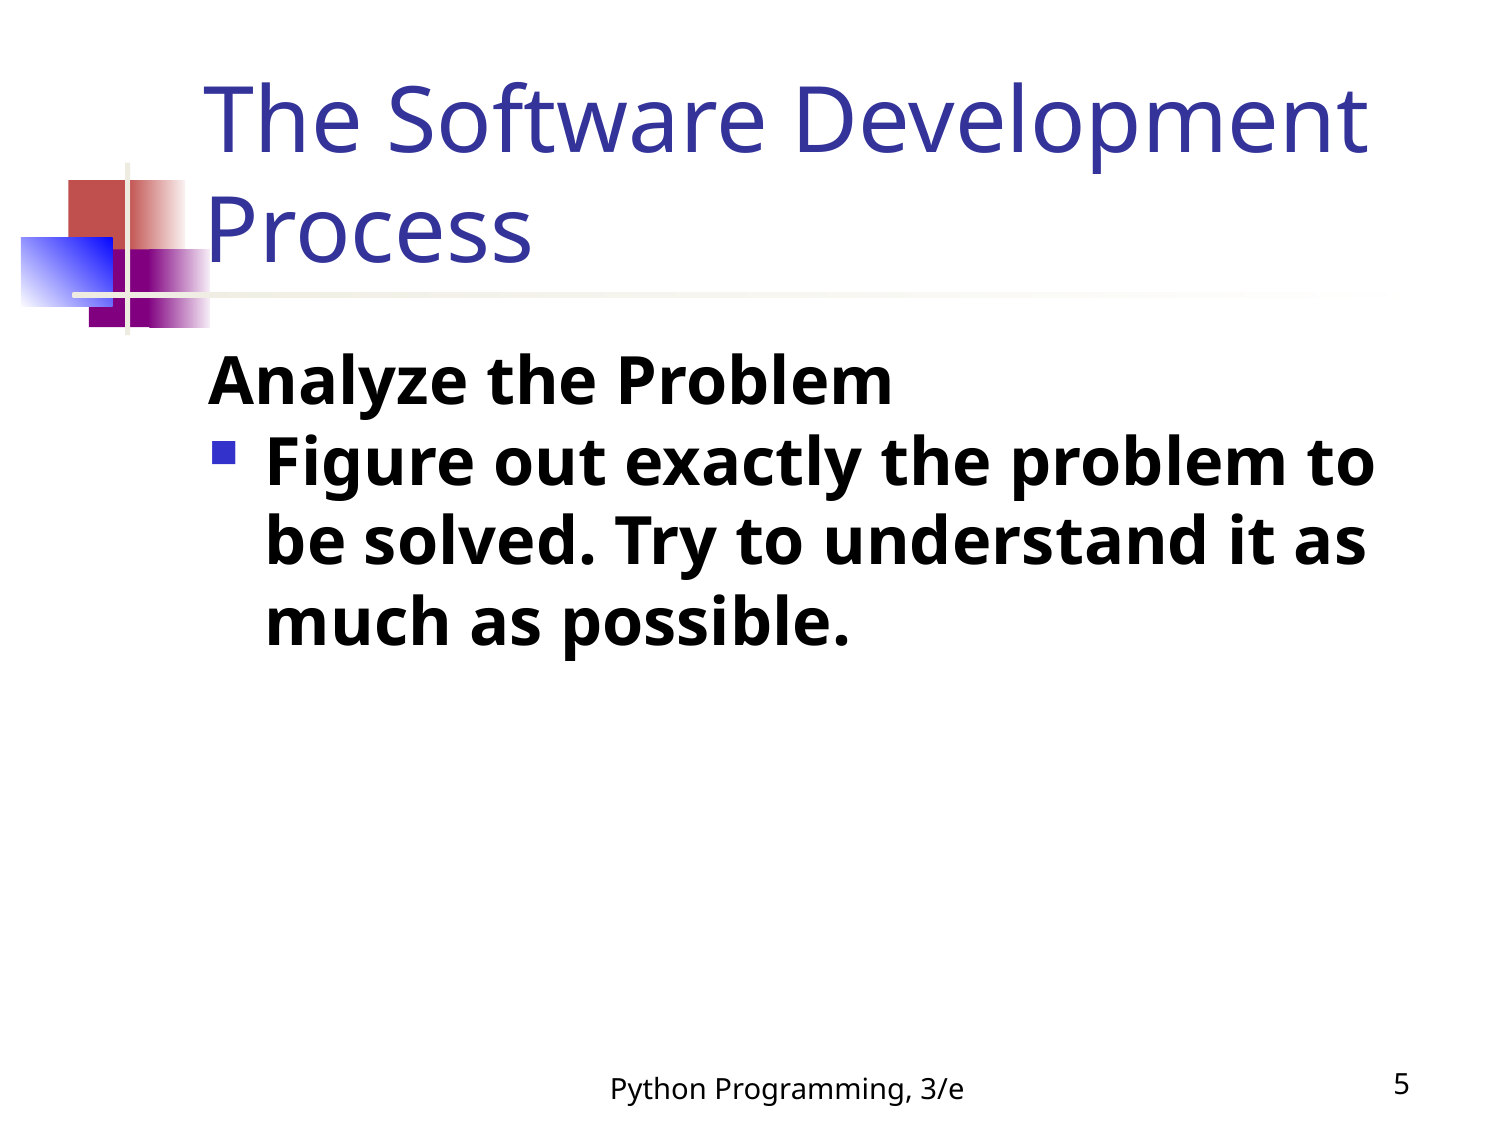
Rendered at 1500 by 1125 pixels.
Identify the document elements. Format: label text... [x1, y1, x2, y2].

text_box The Software Development Process [188, 101, 1467, 289]
text_box Analyze the Problem Figure out exactly the problem to be solved. Try to understand it as much as possible. [193, 331, 1469, 1006]
text_box 5 [1112, 1037, 1425, 1113]
text_box Python Programming, 3/e [549, 1037, 1025, 1113]
